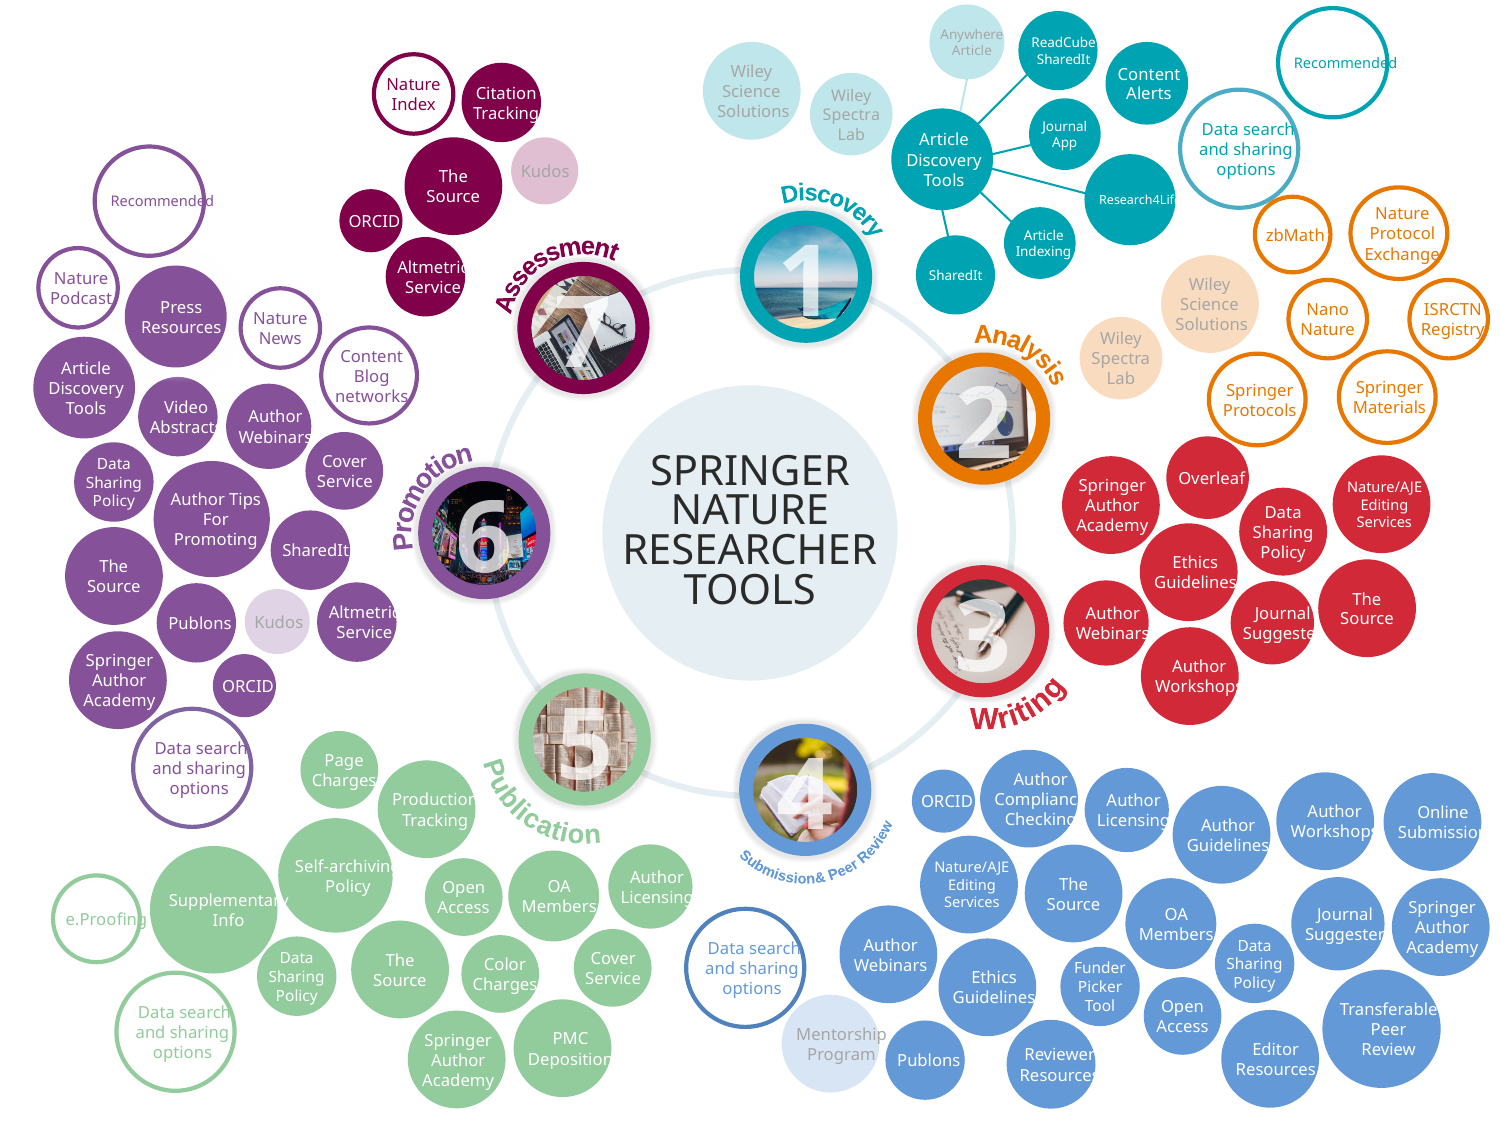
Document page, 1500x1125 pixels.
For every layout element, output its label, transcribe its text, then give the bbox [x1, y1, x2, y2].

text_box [950, 136, 1064, 154]
text_box PMC Deposition [511, 997, 614, 1100]
text_box OA Members [506, 848, 602, 944]
text_box Author Licensing [606, 842, 695, 931]
text_box Nature News [238, 286, 323, 370]
text_box Ethics Guidelines [1137, 521, 1240, 624]
text_box Content Alerts [1103, 39, 1191, 127]
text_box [901, 335, 1068, 502]
text_box Ethics Guidelines [936, 936, 1039, 1039]
text_box Data Sharing Policy [254, 934, 339, 1019]
text_box ORCID [210, 652, 279, 720]
text_box Recommended [92, 144, 207, 258]
text_box The Source [349, 918, 452, 1021]
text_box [716, 701, 895, 879]
text_box Springer Author Academy [1389, 876, 1492, 979]
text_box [927, 50, 1052, 175]
text_box ORCID [909, 767, 978, 835]
text_box Article Discovery Tools [889, 110, 937, 212]
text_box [941, 209, 956, 270]
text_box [723, 193, 890, 360]
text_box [944, 158, 1044, 253]
text_box Self-archiving Policy [276, 816, 395, 935]
text_box Journal Suggester [1228, 579, 1317, 667]
text_box Reviewer Resources [1004, 1017, 1098, 1111]
text_box Author Webinars [837, 903, 940, 1006]
text_box Research4Life [1086, 154, 1176, 246]
text_box The Source [62, 525, 165, 627]
text_box Springer Author Academy [405, 1008, 508, 1111]
text_box Author Webinars [223, 381, 314, 472]
text_box Nano Nature [1286, 277, 1370, 361]
text_box SharedIt [268, 508, 353, 592]
text_box Editor Resources [1219, 1007, 1322, 1110]
text_box Kudos [509, 135, 581, 207]
text_box Author Licensing [1082, 765, 1171, 855]
text_box Cover Service [571, 926, 654, 1009]
text_box Online Submission [1381, 771, 1484, 873]
text_box Author Workshops [1274, 770, 1377, 873]
text_box ORCID [337, 187, 405, 255]
text_box Funder Picker Tool [1058, 944, 1142, 1029]
text_box Page Charges [298, 728, 381, 811]
text_box Anywhere Article [927, 2, 1007, 49]
text_box Kudos [242, 586, 312, 657]
text_box Recommended [1275, 5, 1390, 120]
text_box Press Resources [124, 265, 227, 368]
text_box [489, 644, 680, 835]
text_box Nature/AJE Editing Services [918, 833, 1020, 936]
text_box Citation Tracking [459, 60, 544, 145]
text_box The Source [402, 135, 505, 238]
text_box Publons [154, 581, 239, 665]
text_box Data Sharing Policy [1237, 485, 1330, 578]
text_box Data Sharing Policy [72, 440, 156, 524]
text_box Altmetric Service [383, 234, 468, 319]
text_box Nature Index [371, 52, 456, 136]
text_box Color Charges [459, 932, 542, 1015]
text_box Nature Protocol Exchange [1348, 185, 1450, 282]
text_box Data Sharing Policy [1212, 921, 1297, 1006]
text_box Author Tips For Promoting [151, 458, 272, 580]
text_box Article Discovery Tools [31, 334, 138, 441]
text_box e.Proofing [50, 873, 142, 965]
text_box Author Guidelines [1170, 783, 1273, 886]
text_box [401, 449, 568, 617]
text_box Author Workshops [1138, 625, 1241, 728]
text_box ISRCTN Registry [1407, 277, 1491, 361]
text_box Author Webinars [1080, 578, 1151, 668]
text_box Supplementary Info [147, 843, 280, 976]
text_box Journal Suggester [1289, 875, 1387, 973]
text_box Article Indexing [1009, 213, 1076, 279]
text_box OA Members [1123, 876, 1219, 972]
text_box Publons [883, 1018, 967, 1102]
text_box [941, 155, 1129, 205]
text_box Data search and sharing options [1178, 87, 1301, 210]
text_box Data search and sharing options [131, 706, 254, 829]
text_box Springer Author Academy [1060, 454, 1162, 557]
text_box Author Compliance Checking [978, 747, 1080, 850]
text_box Wiley Science Solutions [1158, 253, 1261, 355]
text_box Data search and sharing options [684, 906, 807, 1030]
text_box Open Access [1141, 974, 1224, 1057]
text_box Wiley Science Solutions [700, 39, 803, 142]
text_box SharedIt [915, 240, 996, 315]
text_box Data search and sharing options [114, 970, 237, 1093]
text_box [500, 244, 667, 412]
text_box Overleaf [1164, 434, 1252, 522]
text_box [499, 270, 1015, 795]
text_box Springer Author Academy [66, 629, 169, 732]
text_box Cover Service [303, 429, 386, 512]
text_box Nature Podcast [36, 245, 120, 330]
text_box Journal App [1057, 98, 1101, 154]
text_box Nature/AJE Editing Services [1330, 453, 1433, 556]
text_box ReadCube SharedIt [1018, 11, 1098, 91]
text_box Altmetric Service [314, 580, 399, 664]
text_box Springer Materials [1336, 349, 1438, 446]
text_box zbMath [1252, 194, 1333, 275]
text_box Transferable Peer Review [1320, 967, 1443, 1091]
text_box Content Blog networks [319, 325, 420, 426]
text_box Video Abstracts [136, 378, 220, 459]
text_box The Source [1022, 842, 1125, 945]
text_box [892, 539, 1076, 723]
text_box Open Access [422, 856, 505, 938]
text_box Mentorship Program [779, 992, 882, 1095]
text_box Wiley Spectra Lab [807, 70, 895, 158]
text_box Wiley Spectra Lab [1077, 314, 1165, 402]
text_box Production Tracking [375, 758, 478, 861]
text_box Springer Protocols [1206, 351, 1308, 448]
text_box The Source [1316, 557, 1419, 660]
